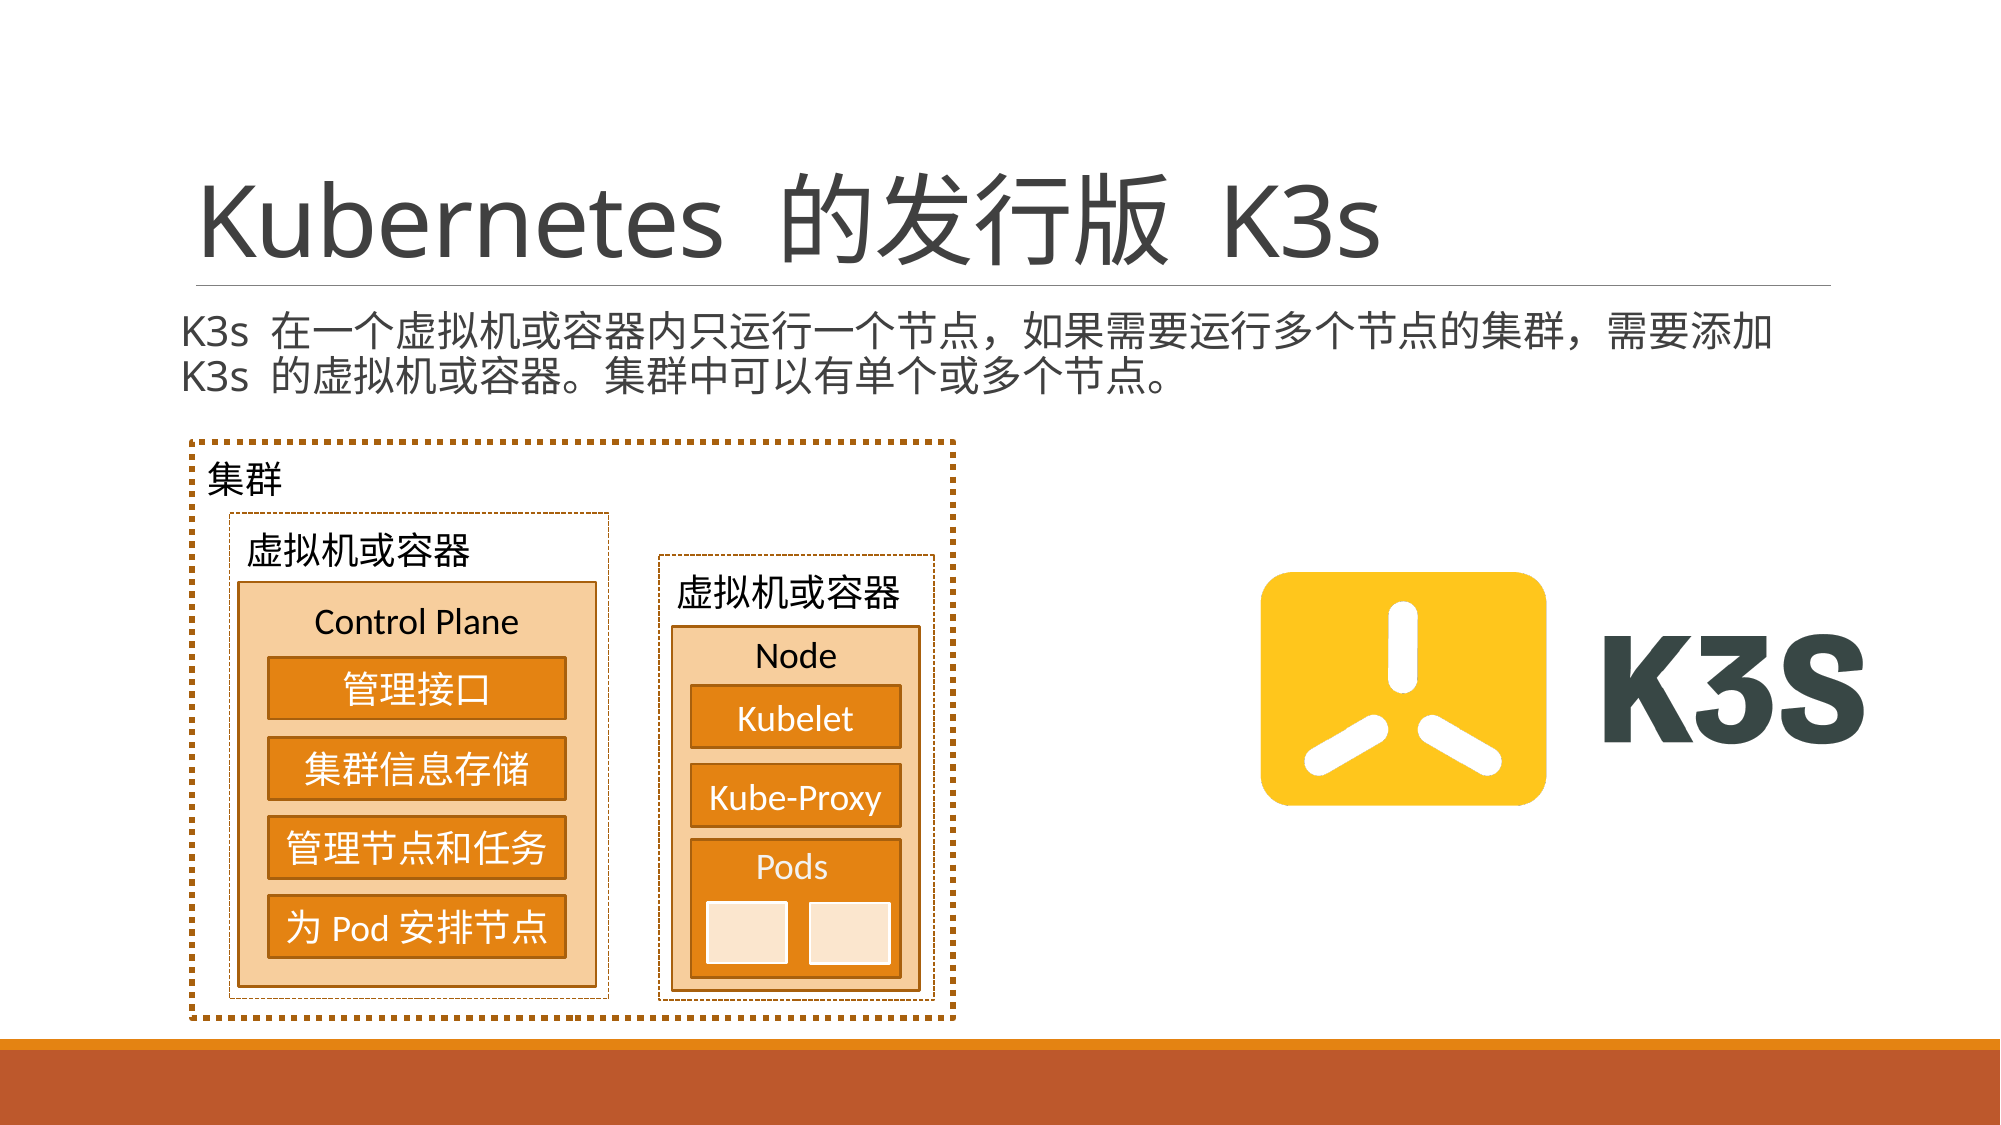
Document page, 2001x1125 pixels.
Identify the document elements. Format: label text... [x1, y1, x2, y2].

title Kubernetes 的发行版 K3s [180, 47, 1830, 285]
text_box Control Plane [299, 589, 535, 650]
text_box Pods [741, 835, 844, 895]
text_box [706, 901, 788, 964]
text_box Kube-Proxy [690, 763, 902, 828]
text_box Kubelet [690, 684, 902, 749]
text_box [658, 553, 935, 1001]
text_box Node [740, 624, 853, 684]
text_box 虚拟机或容器 [661, 561, 916, 622]
text_box [809, 902, 891, 965]
text_box 集群信息存储 [267, 736, 567, 801]
picture [1260, 571, 1864, 807]
text_box 管理节点和任务 [267, 815, 567, 880]
text_box [237, 581, 597, 988]
text_box [690, 838, 902, 979]
text_box [191, 441, 955, 1020]
text_box 为Pod安排节点 [267, 894, 567, 959]
list K3s 在一个虚拟机或容器内只运行一个节点，如果需要运行多个节点的集群，需要添加 K3s 的虚拟机或容器。集群中可以有单个或多个节点。 [180, 302, 1830, 963]
text_box 虚拟机或容器 [231, 520, 487, 580]
text_box [671, 625, 921, 992]
text_box 集群 [192, 448, 298, 509]
text_box 管理接口 [267, 656, 567, 720]
